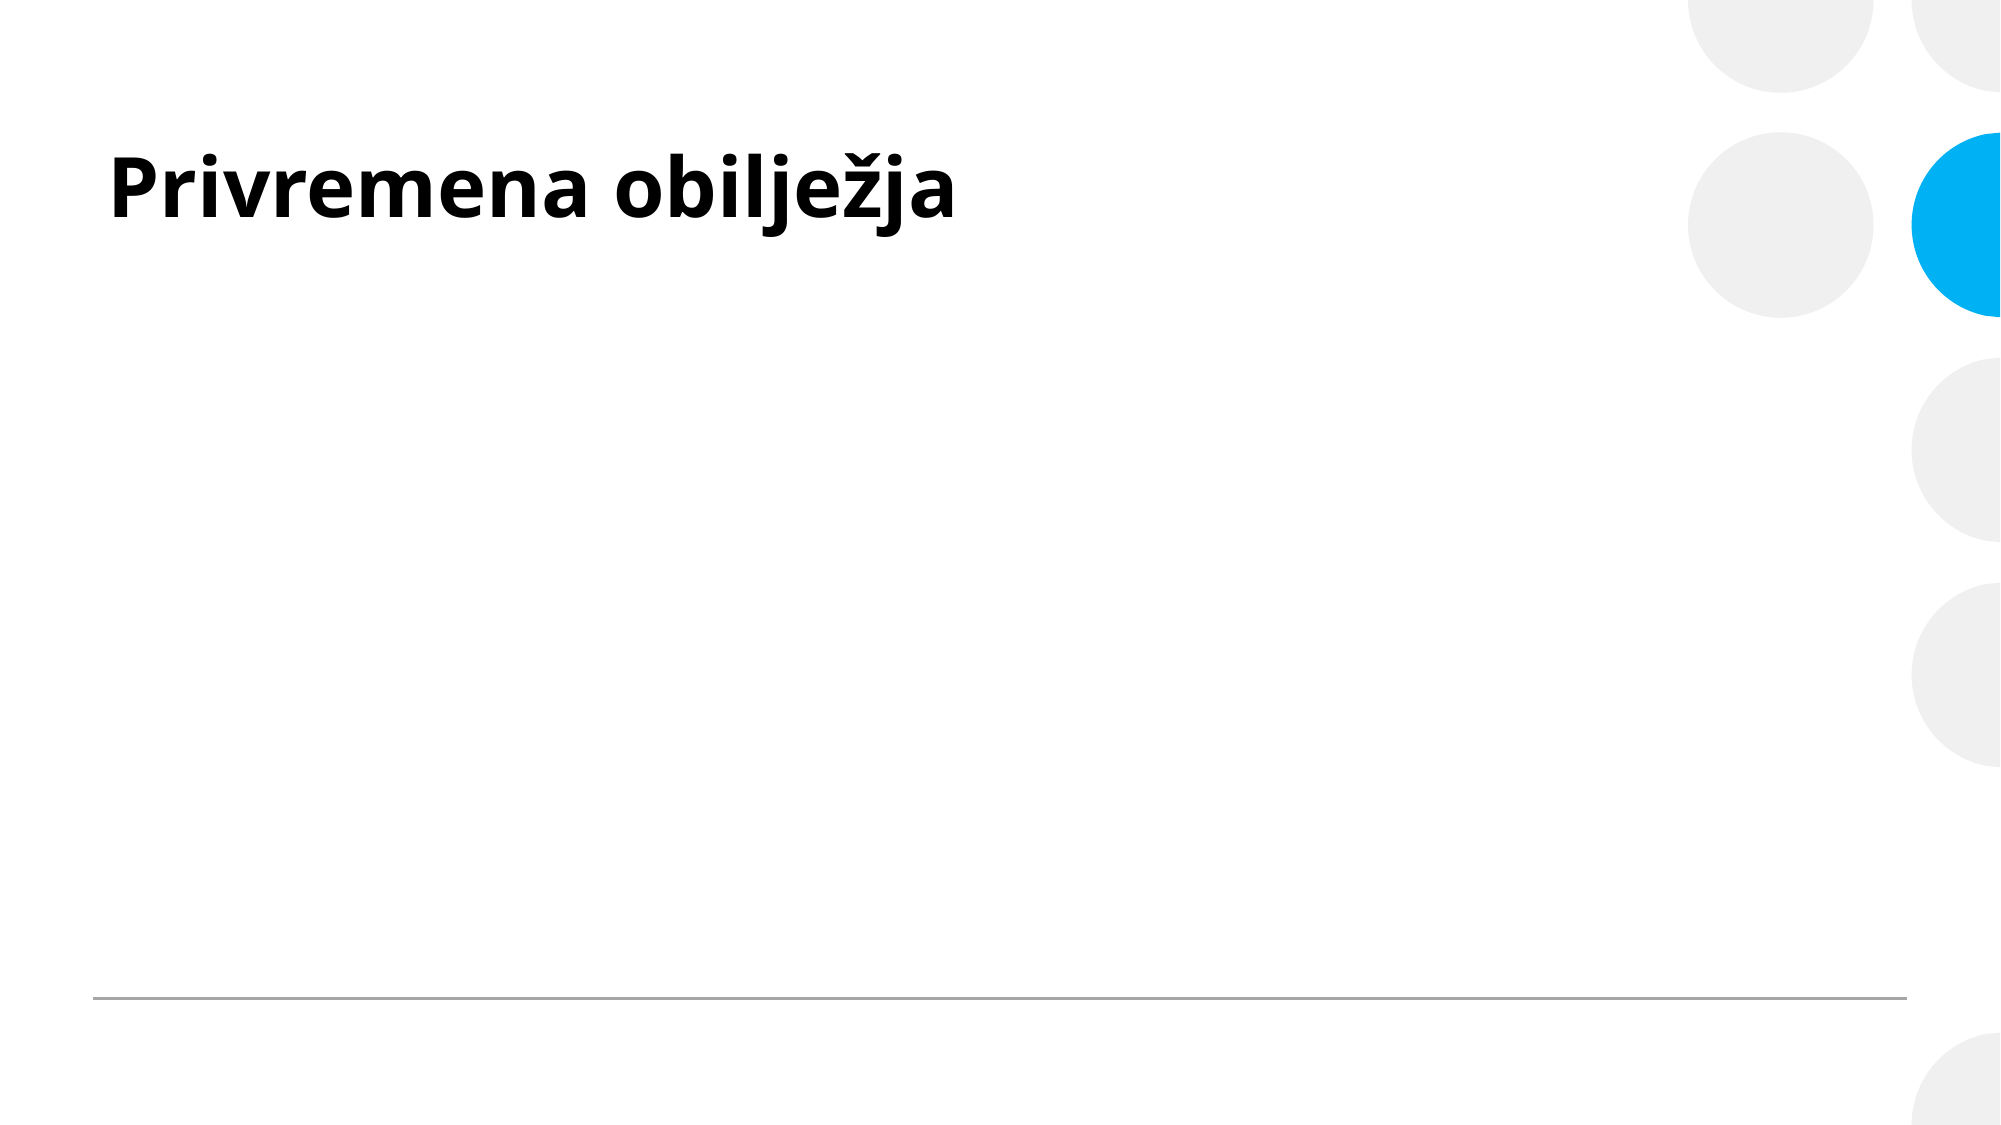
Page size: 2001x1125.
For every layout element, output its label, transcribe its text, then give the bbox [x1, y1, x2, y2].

title Privremena obilježja [92, 126, 1297, 335]
